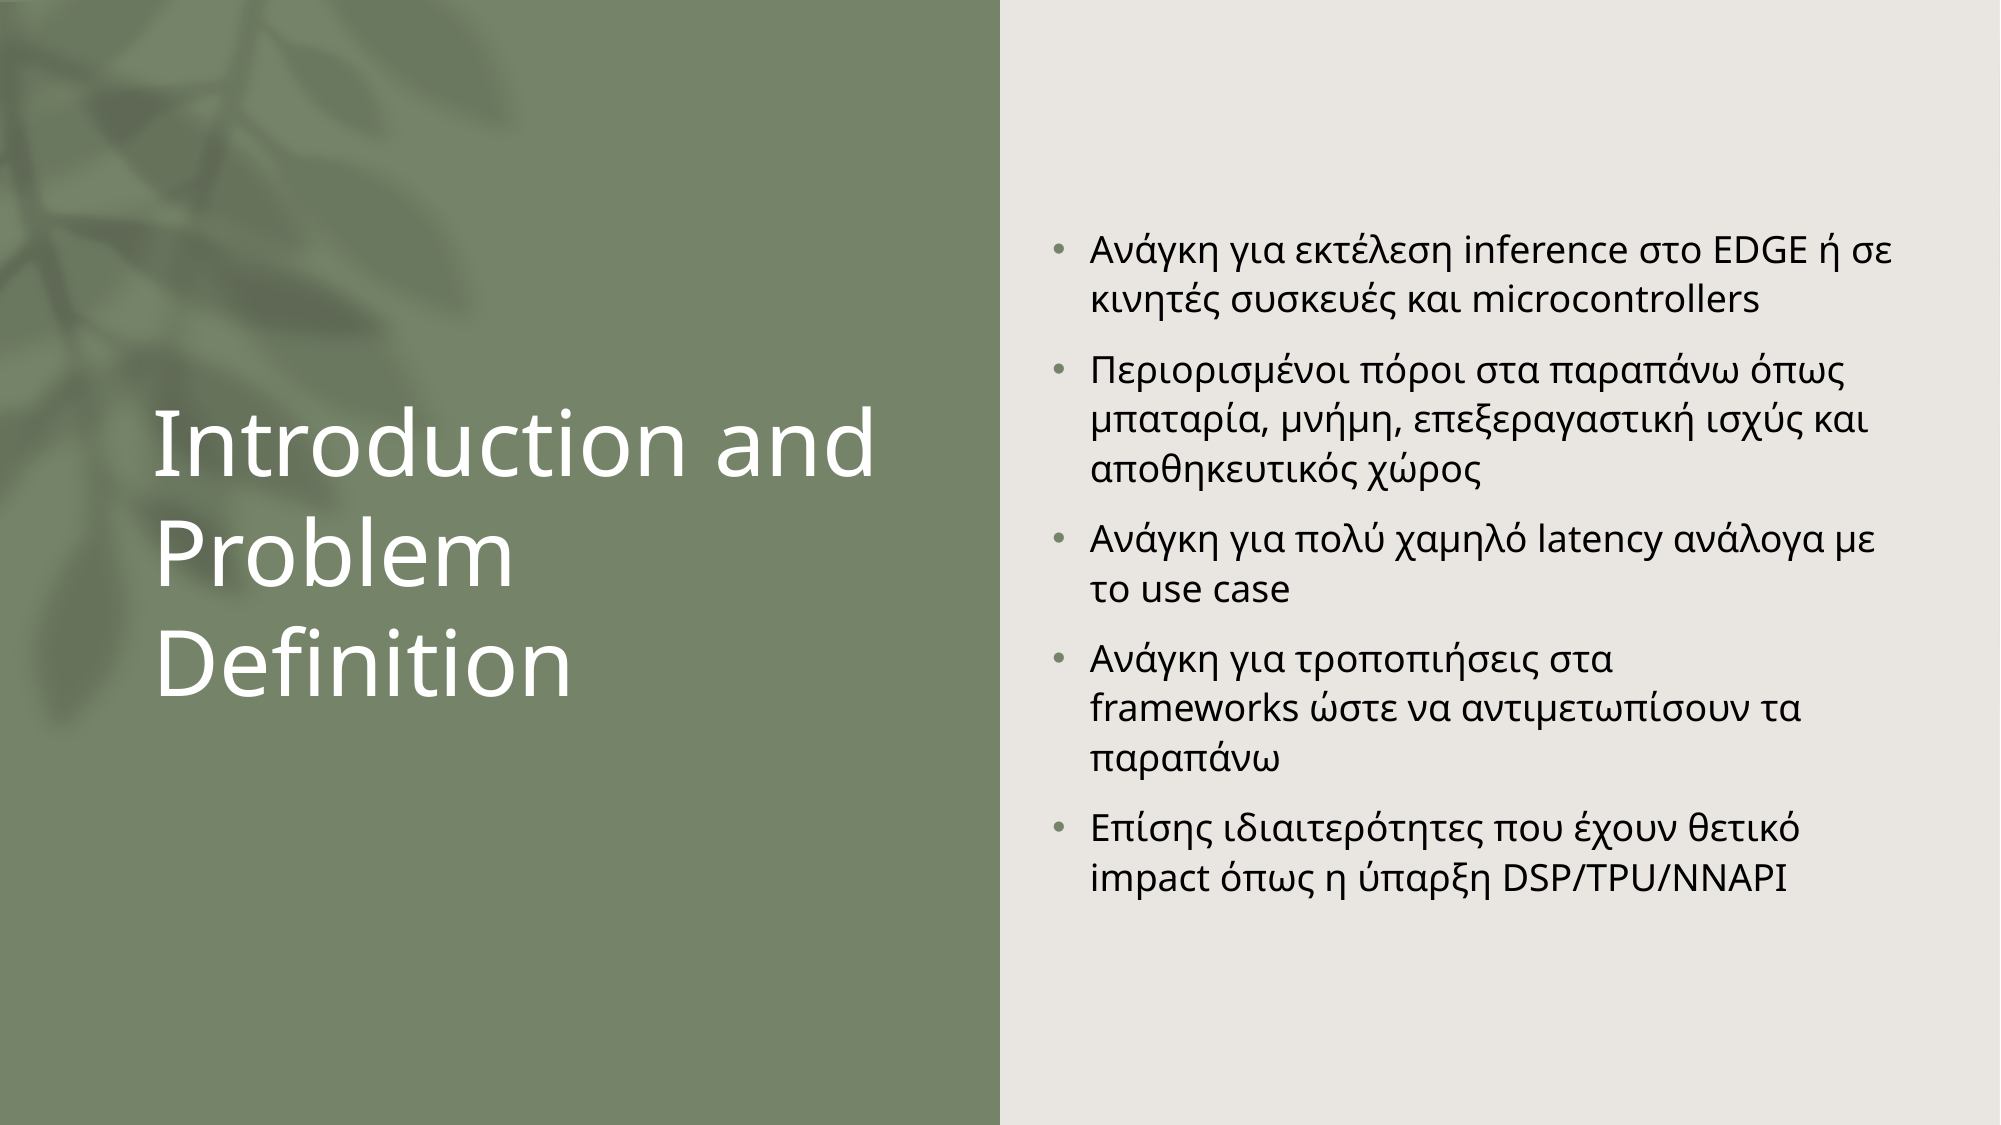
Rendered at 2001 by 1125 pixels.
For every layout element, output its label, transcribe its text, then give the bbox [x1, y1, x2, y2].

title Introduction and Problem Definition [137, 91, 938, 1007]
text_box [1001, 0, 2000, 1125]
text_box [0, 0, 1001, 1125]
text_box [0, 0, 569, 756]
list Ανάγκη για εκτέλεση inference στο EDGE ή σε κινητές συσκευές και microcontrollers Περιορισμένοι πόροι στα παραπάνω όπως μπαταρία, μνήμη, επεξεραγαστική ισχύς και αποθηκευτικός χώρος Ανάγκη για πολύ χαμηλό latency ανάλογα με το use case Ανάγκη για τροποπιήσεις στα frameworks ώστε να αντιμετωπίσουν τα παραπάνω Επίσης ιδιαιτερότητες που έχουν θετικό impact όπως η ύπαρξη DSP/TPU/NNAPI [1037, 117, 1925, 1003]
